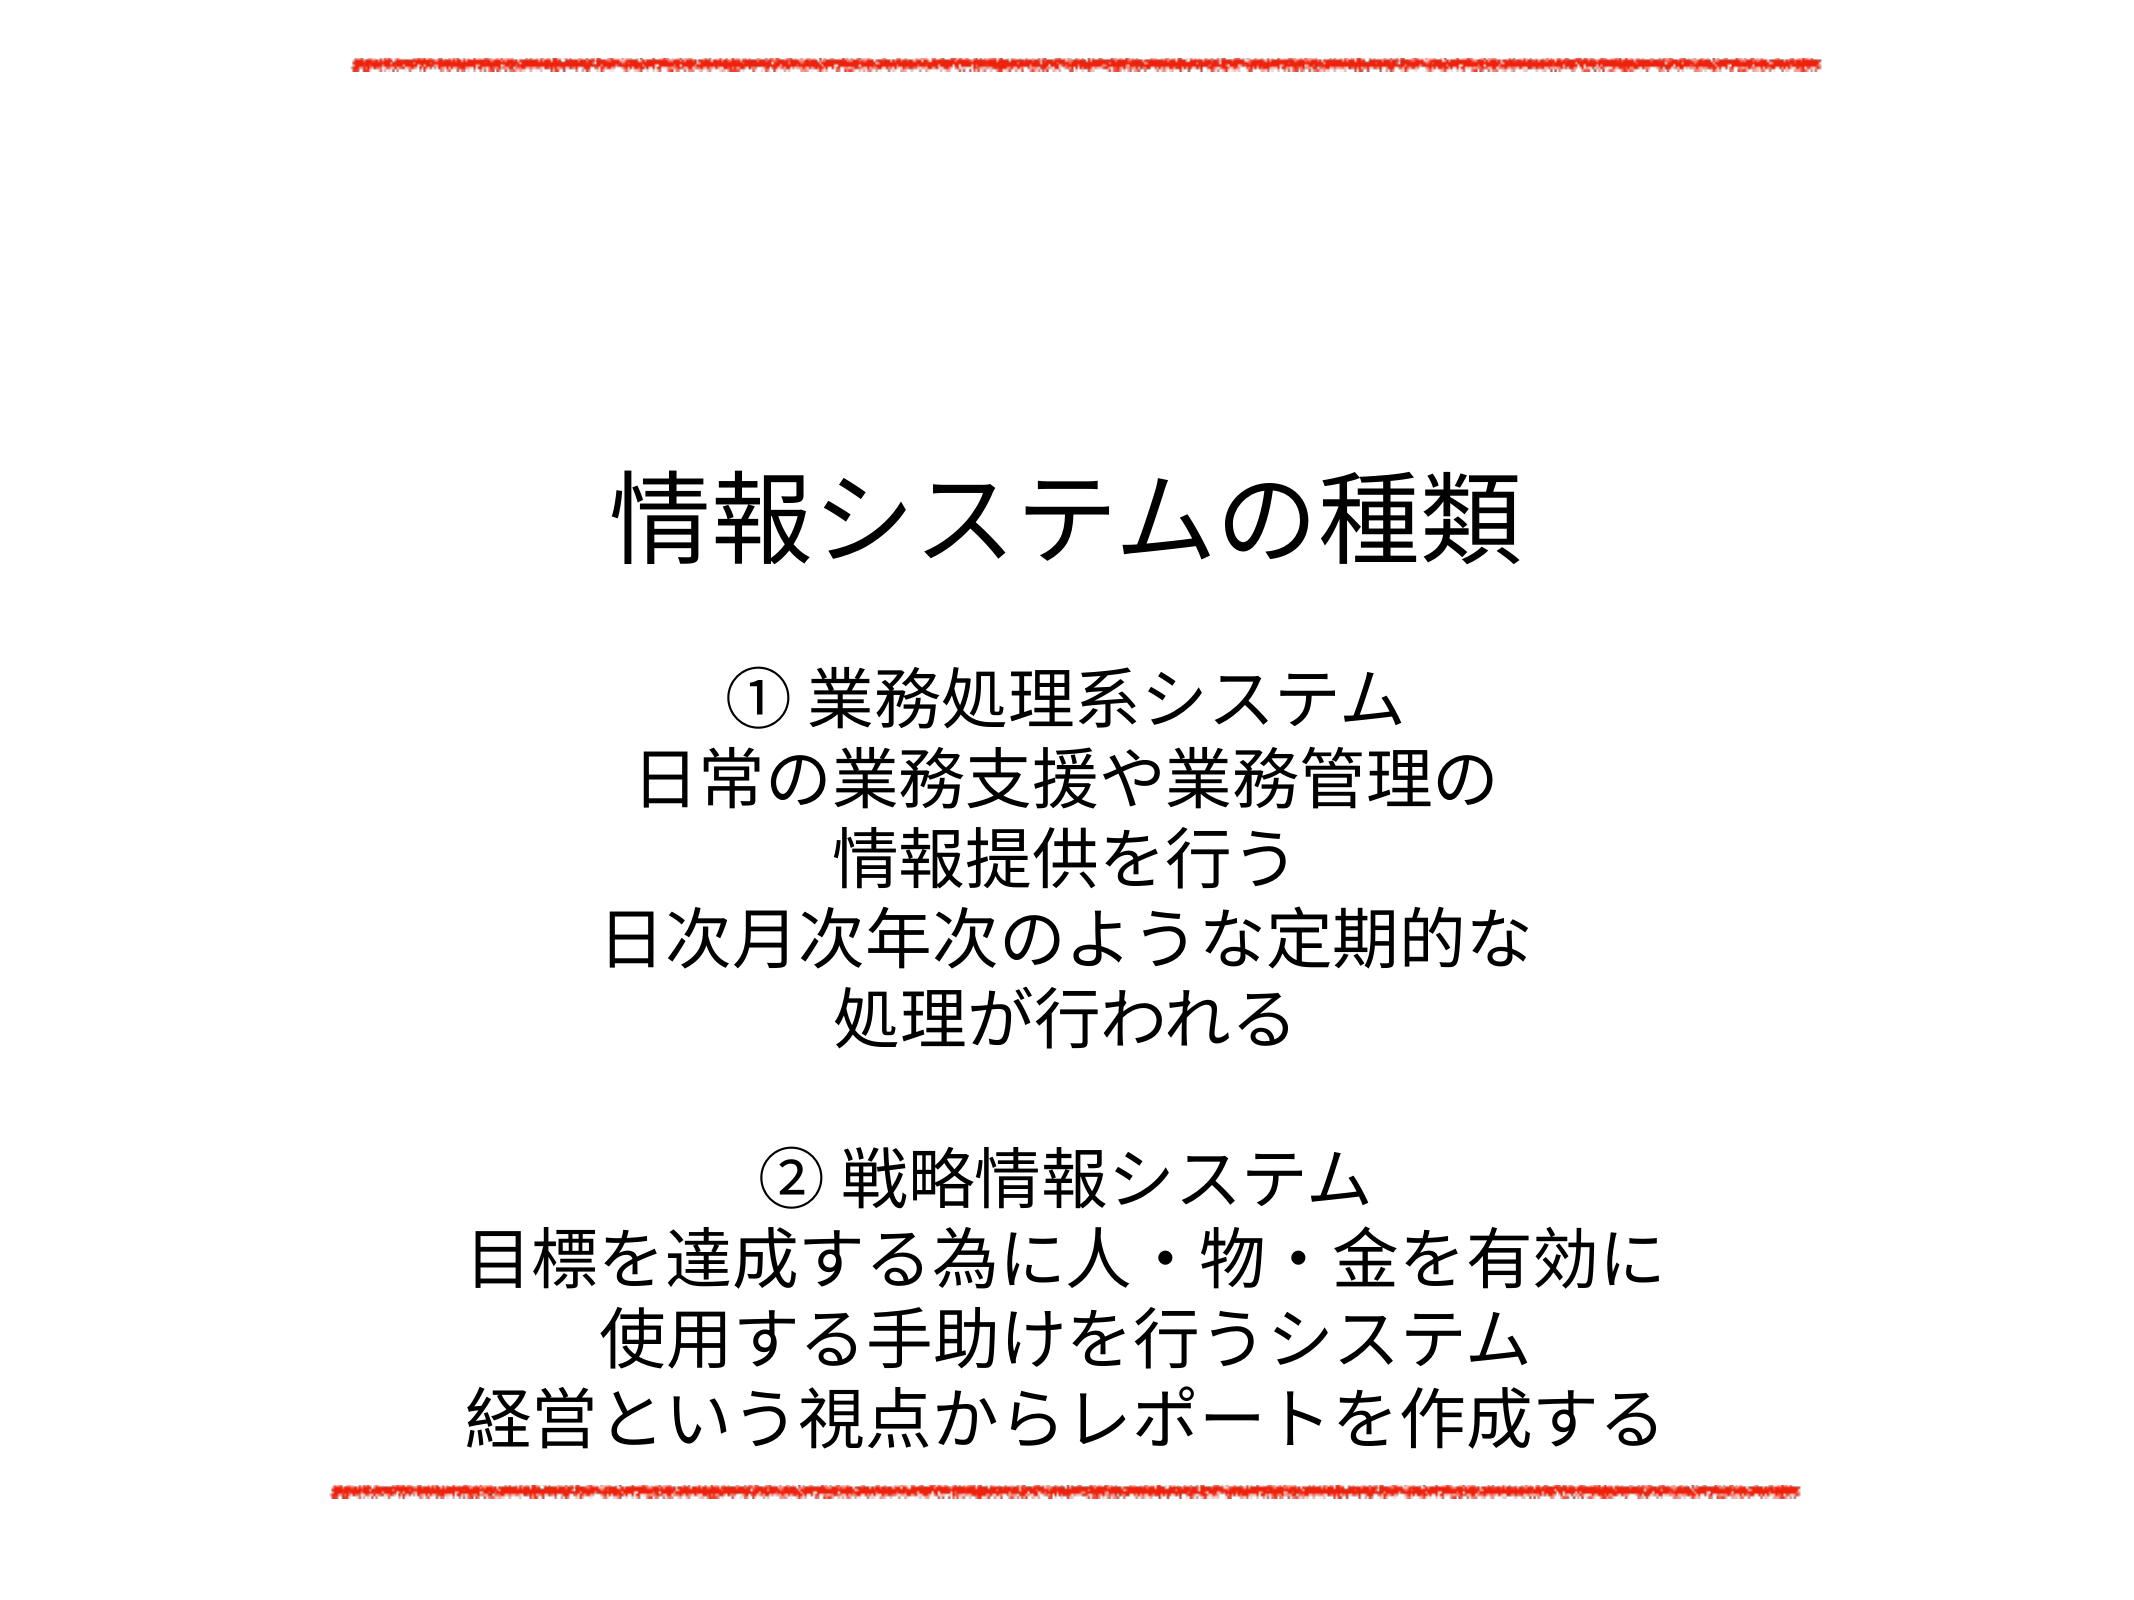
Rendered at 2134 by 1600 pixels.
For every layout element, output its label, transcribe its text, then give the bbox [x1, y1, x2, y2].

picture [324, 1485, 1809, 1499]
picture [345, 58, 1830, 72]
title 情報システムの種類 ①業務処理系システム 日常の業務支援や業務管理の 情報提供を行う 日次月次年次のような定期的な 処理が行われる ②戦略情報システム 目標を達成する為に人・物・金を有効に 使用する手助けを行うシステム 経営という視点からレポートを作成する [207, 117, 1925, 1466]
